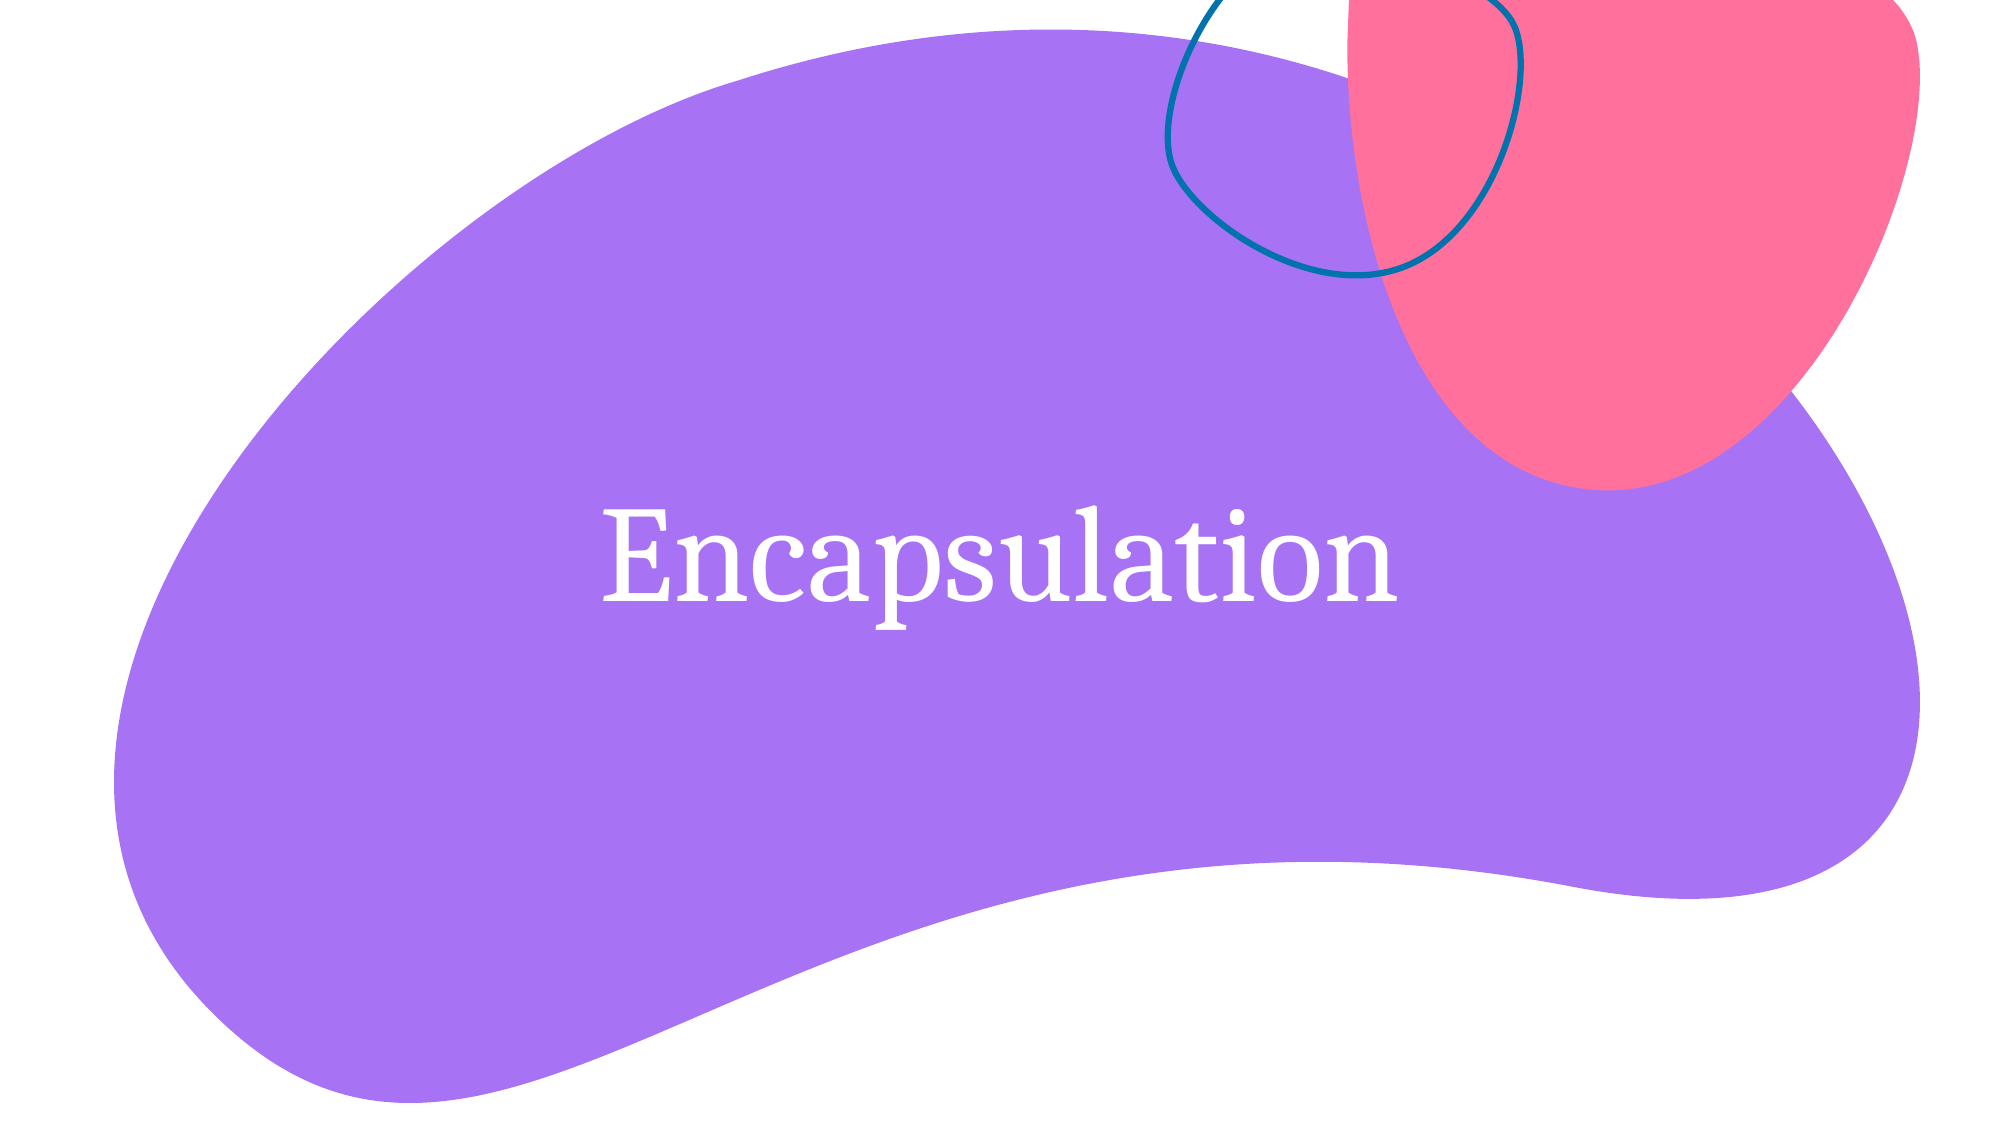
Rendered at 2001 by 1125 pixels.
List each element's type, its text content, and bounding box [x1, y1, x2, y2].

title Encapsulation [311, 456, 1689, 669]
